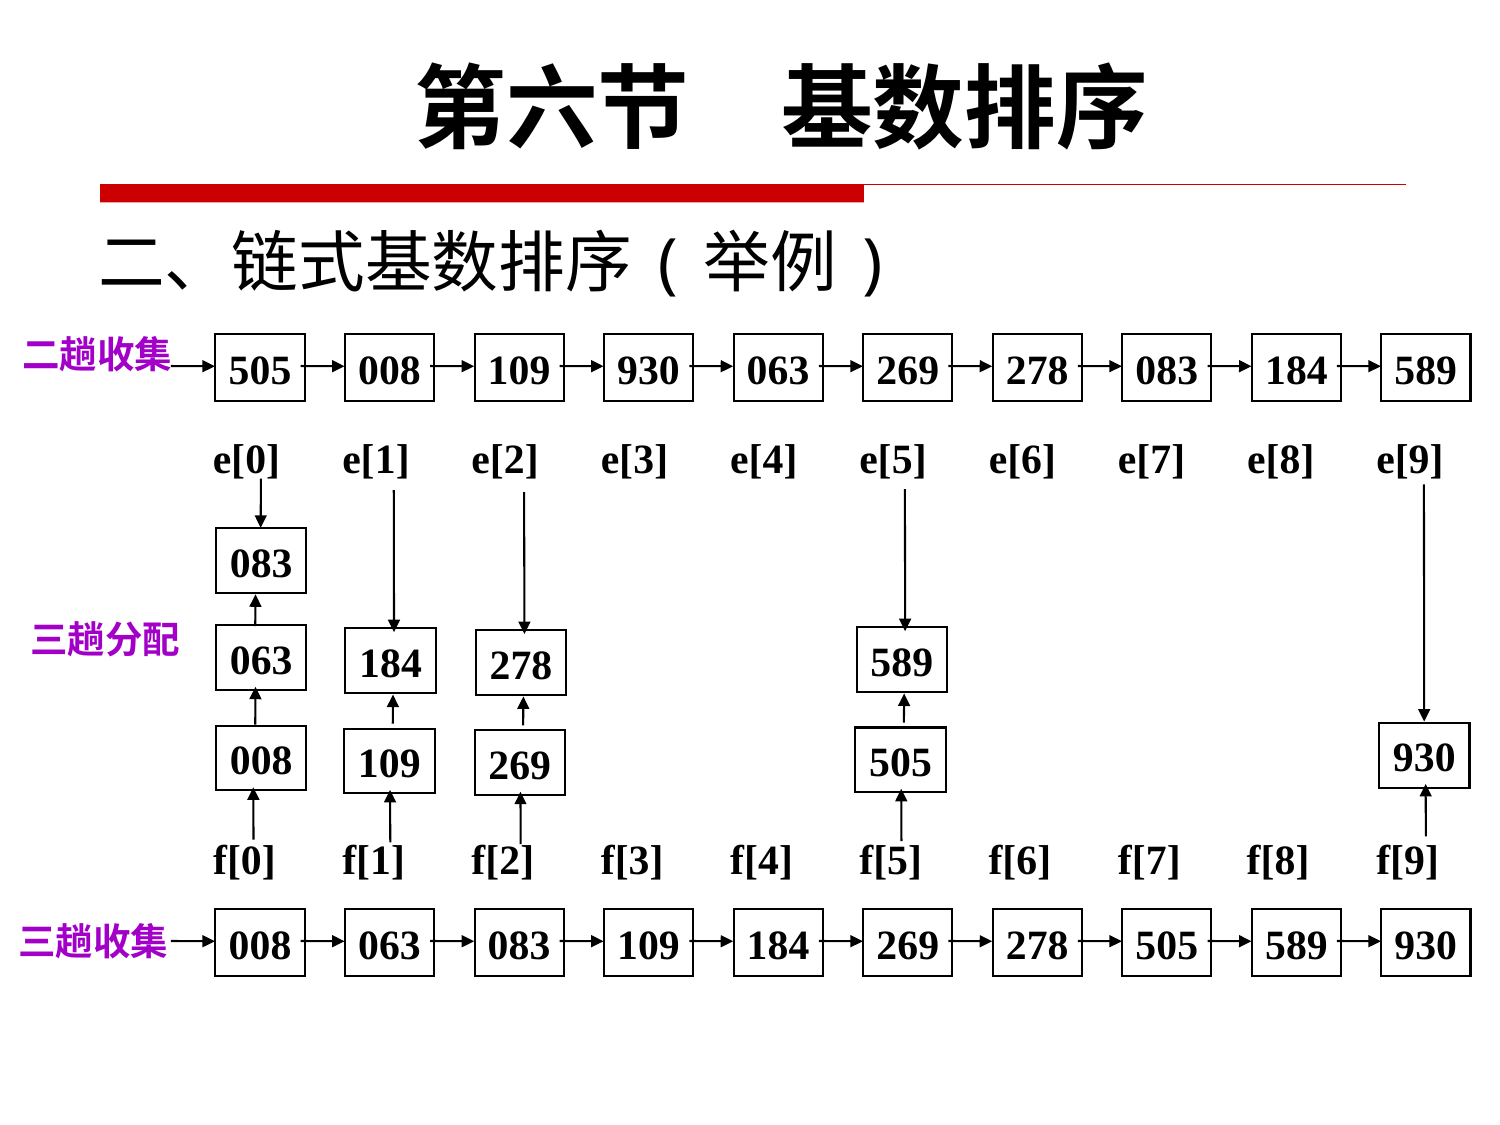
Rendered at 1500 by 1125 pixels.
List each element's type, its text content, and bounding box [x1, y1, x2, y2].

title 二、链式基数排序(举例) [83, 194, 1433, 308]
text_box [17, 323, 1471, 977]
text_box 第六节 基数排序 [87, 42, 1475, 168]
